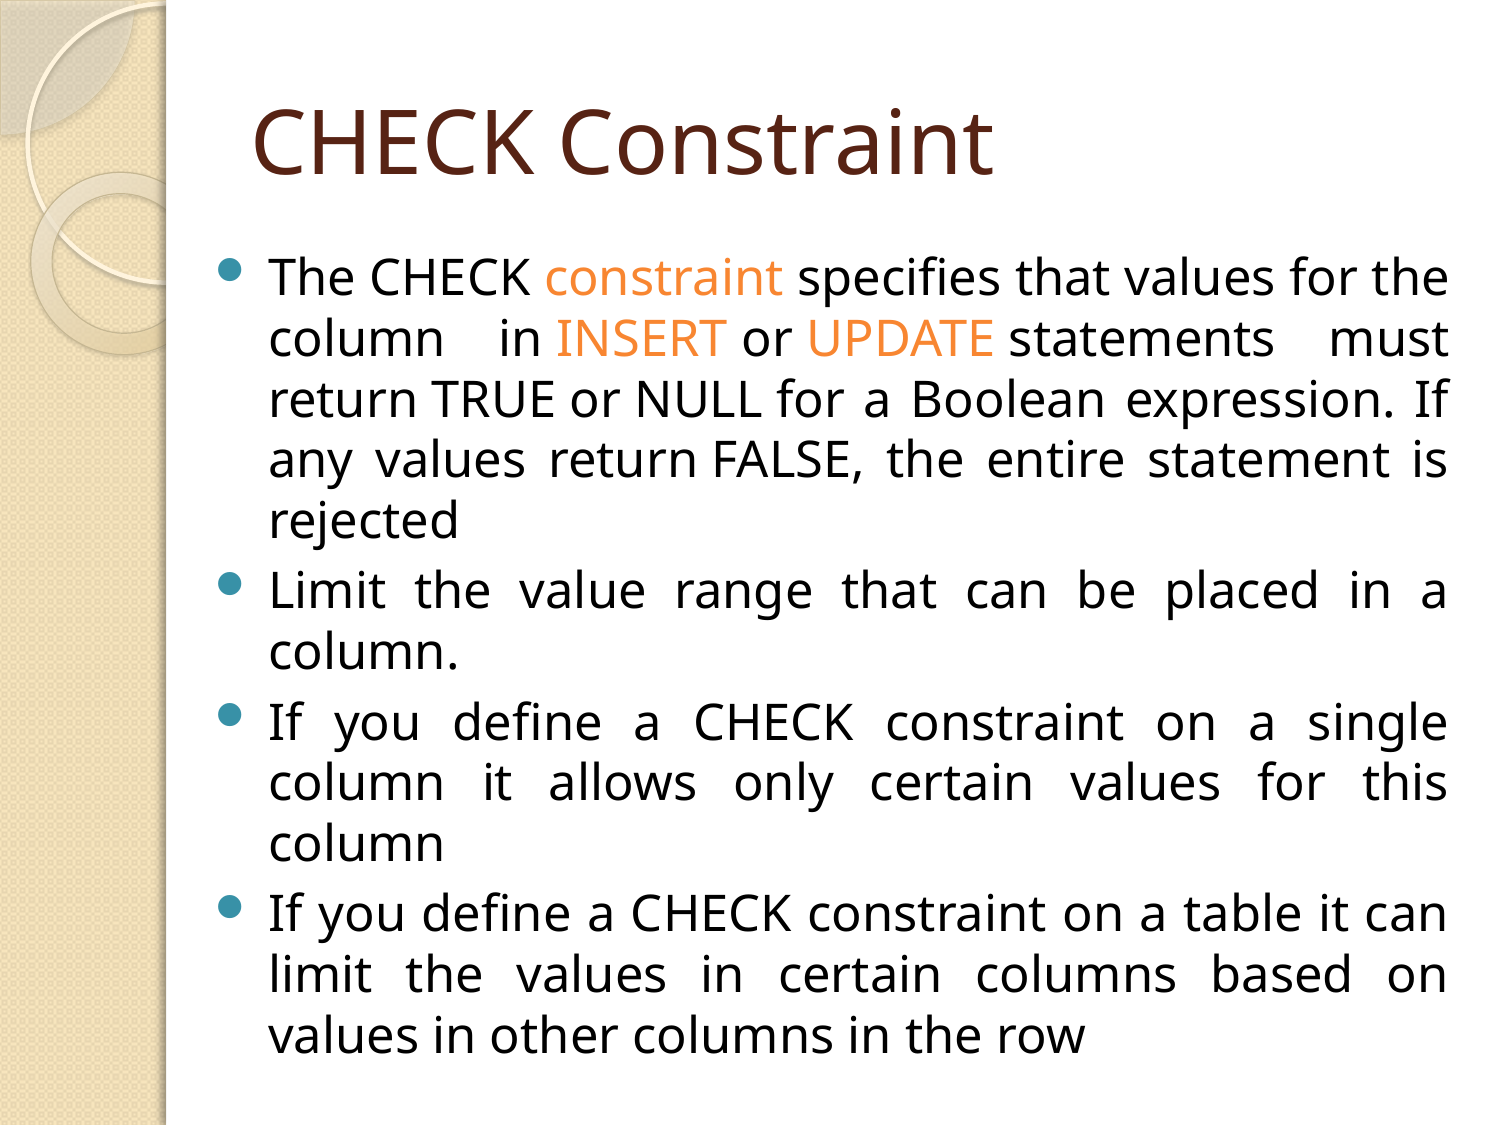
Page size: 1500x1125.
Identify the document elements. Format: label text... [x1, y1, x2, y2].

list The CHECK constraint specifies that values for the column in INSERT or UPDATE statements must return TRUE or NULL for a Boolean expression. If any values return FALSE, the entire statement is rejected Limit the value range that can be placed in a column. If you define a CHECK constraint on a single column it allows only certain values for this column If you define a CHECK constraint on a table it can limit the values in certain columns based on values in other columns in the row [200, 237, 1466, 1075]
title CHECK Constraint [235, 45, 1466, 233]
